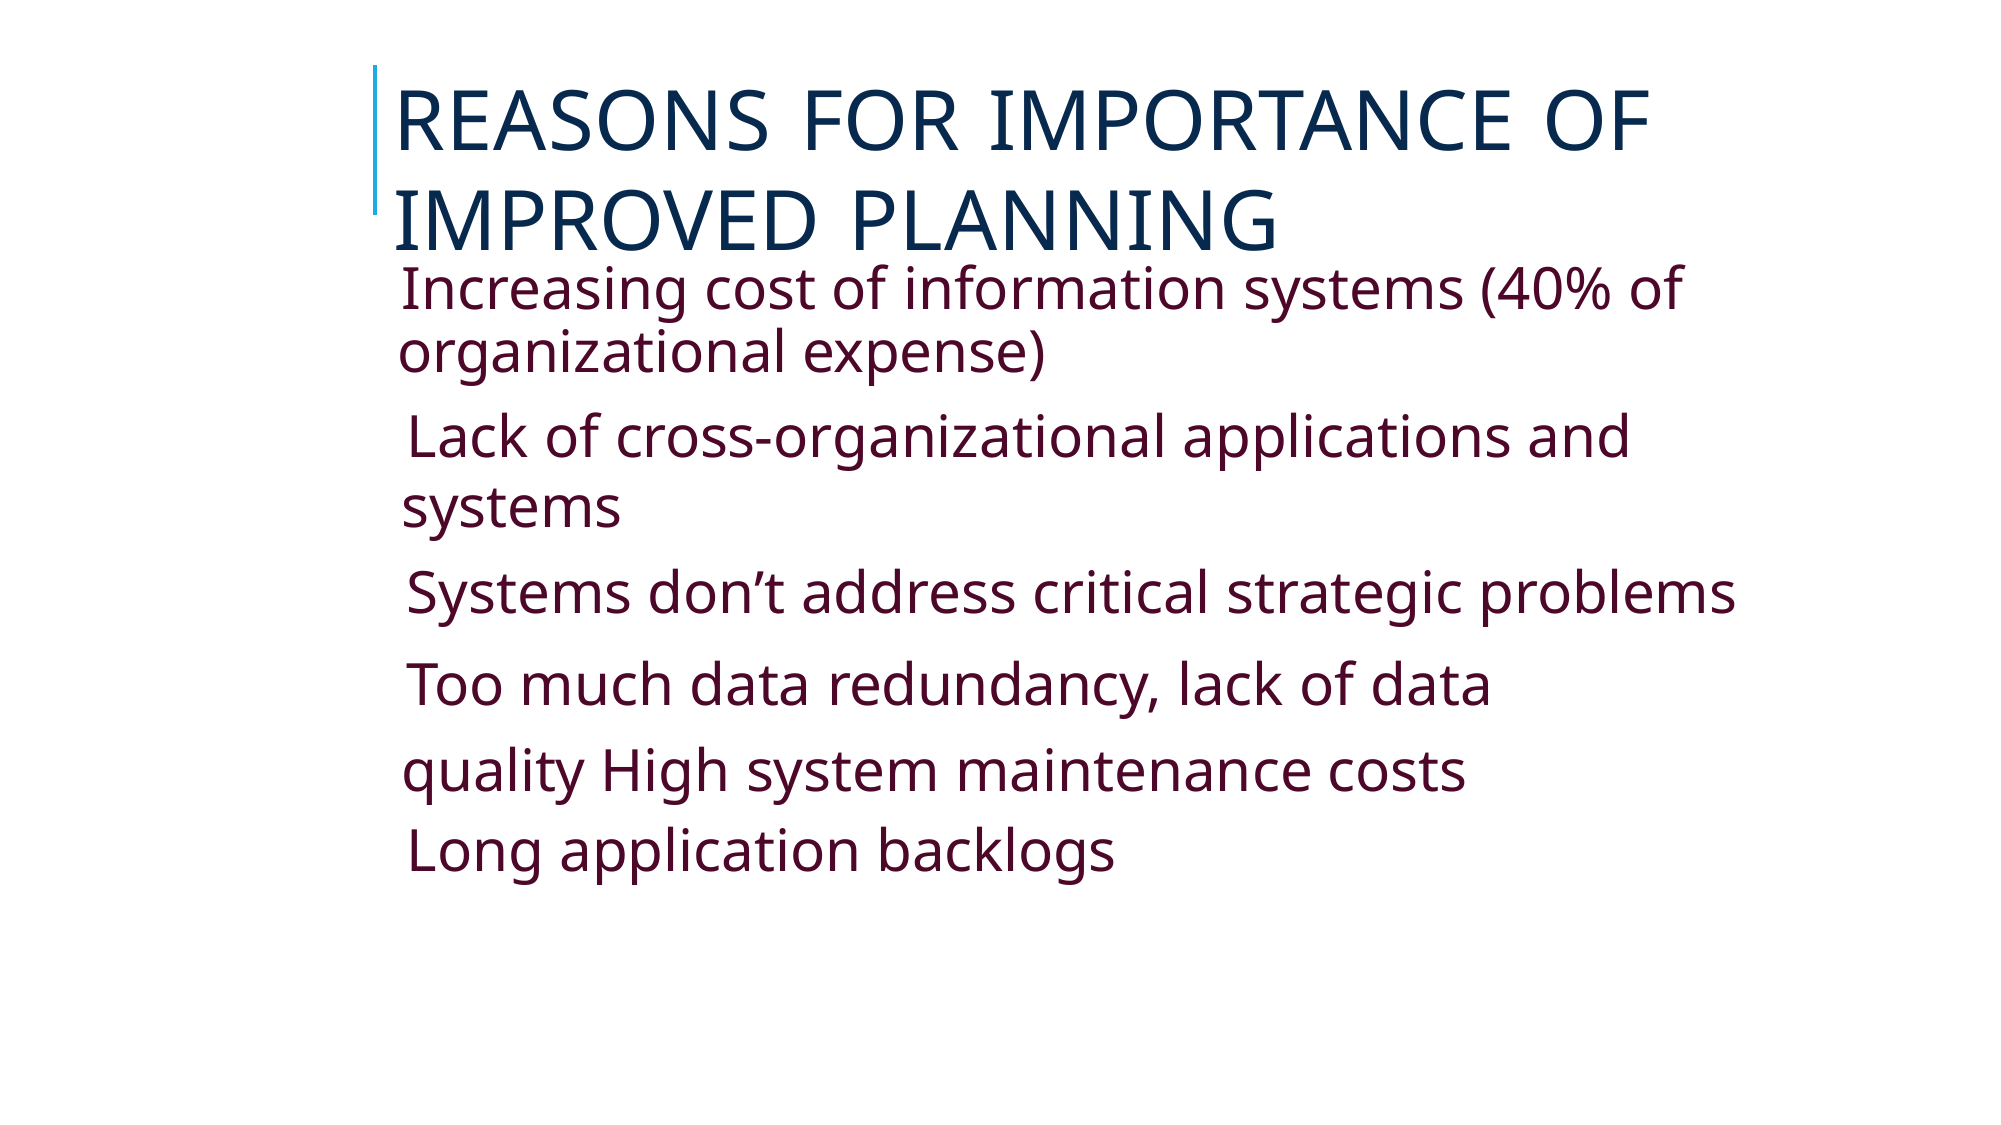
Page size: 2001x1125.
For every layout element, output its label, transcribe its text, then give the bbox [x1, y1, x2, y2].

title REASONS FOR IMPORTANCE OF IMPROVED PLANNING [391, 24, 1949, 268]
text_box Increasing cost of information systems (40% of organizational expense) Lack of cross-organizational applications and systems Systems don’t address critical strategic problems Too much data redundancy, lack of data quality High system maintenance costs Long application backlogs [395, 248, 1836, 883]
